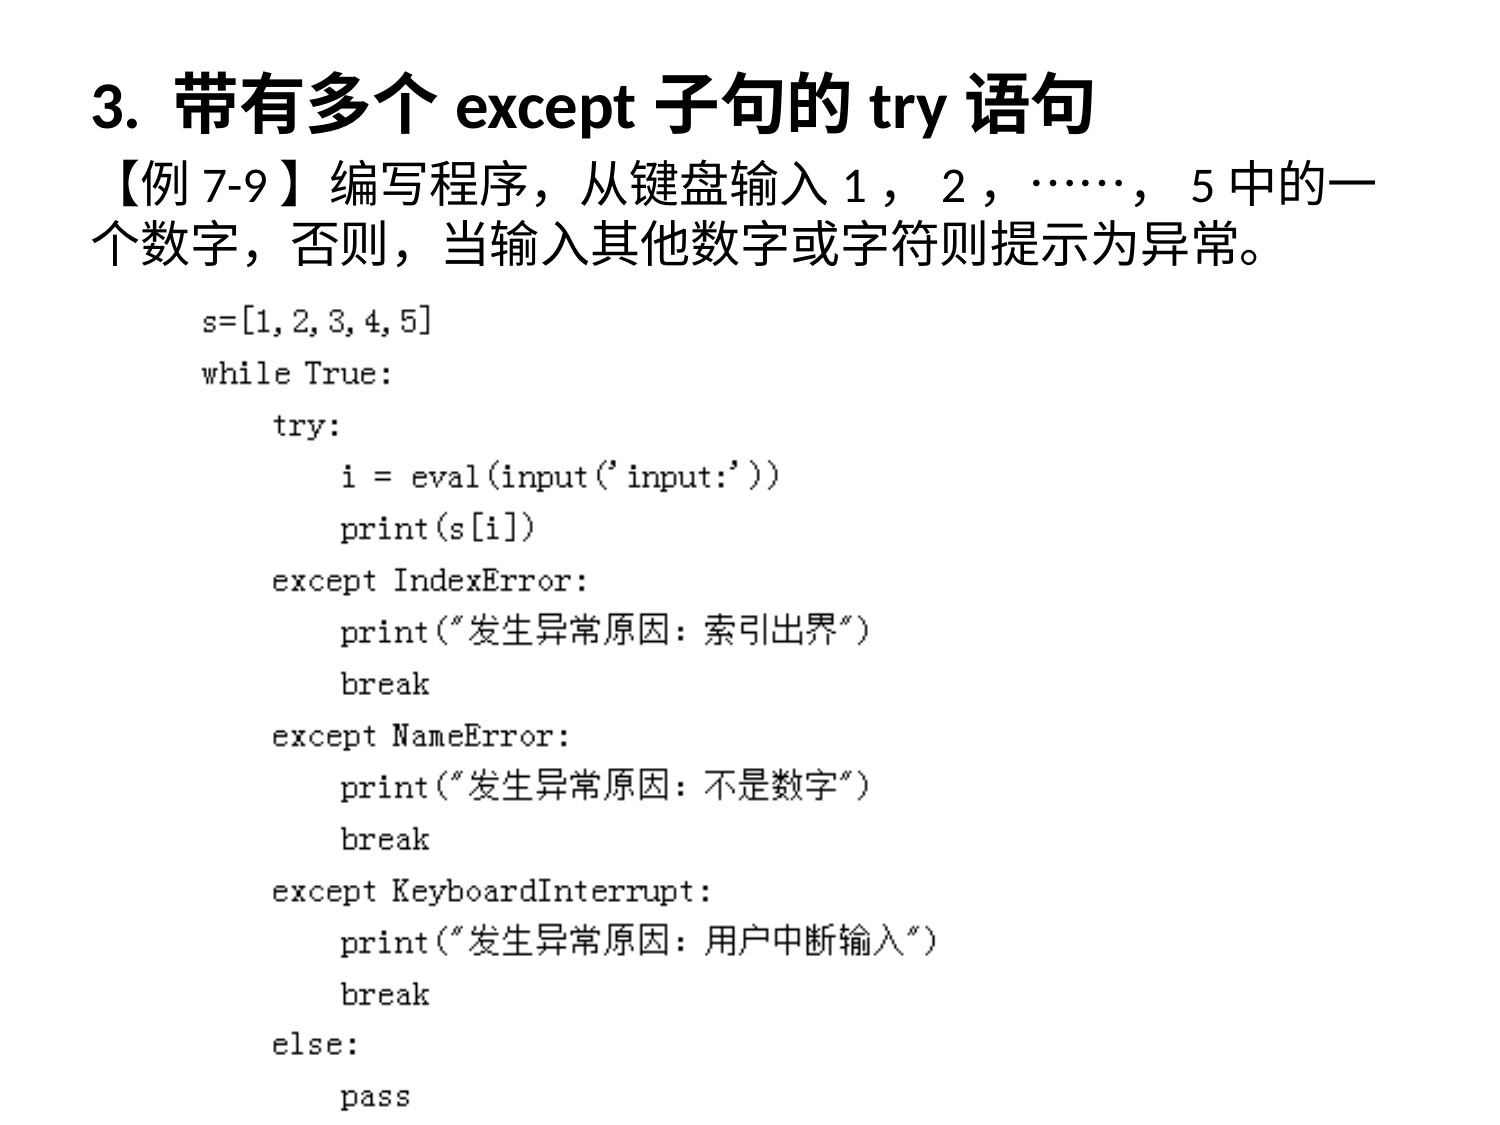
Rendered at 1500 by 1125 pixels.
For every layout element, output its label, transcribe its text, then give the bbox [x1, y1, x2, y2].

picture [170, 290, 951, 1118]
list 3. 带有多个except子句的try语句 【例7-9】编写程序，从键盘输入1，2，……，5中的一个数字，否则，当输入其他数字或字符则提示为异常。 [75, 54, 1425, 1005]
